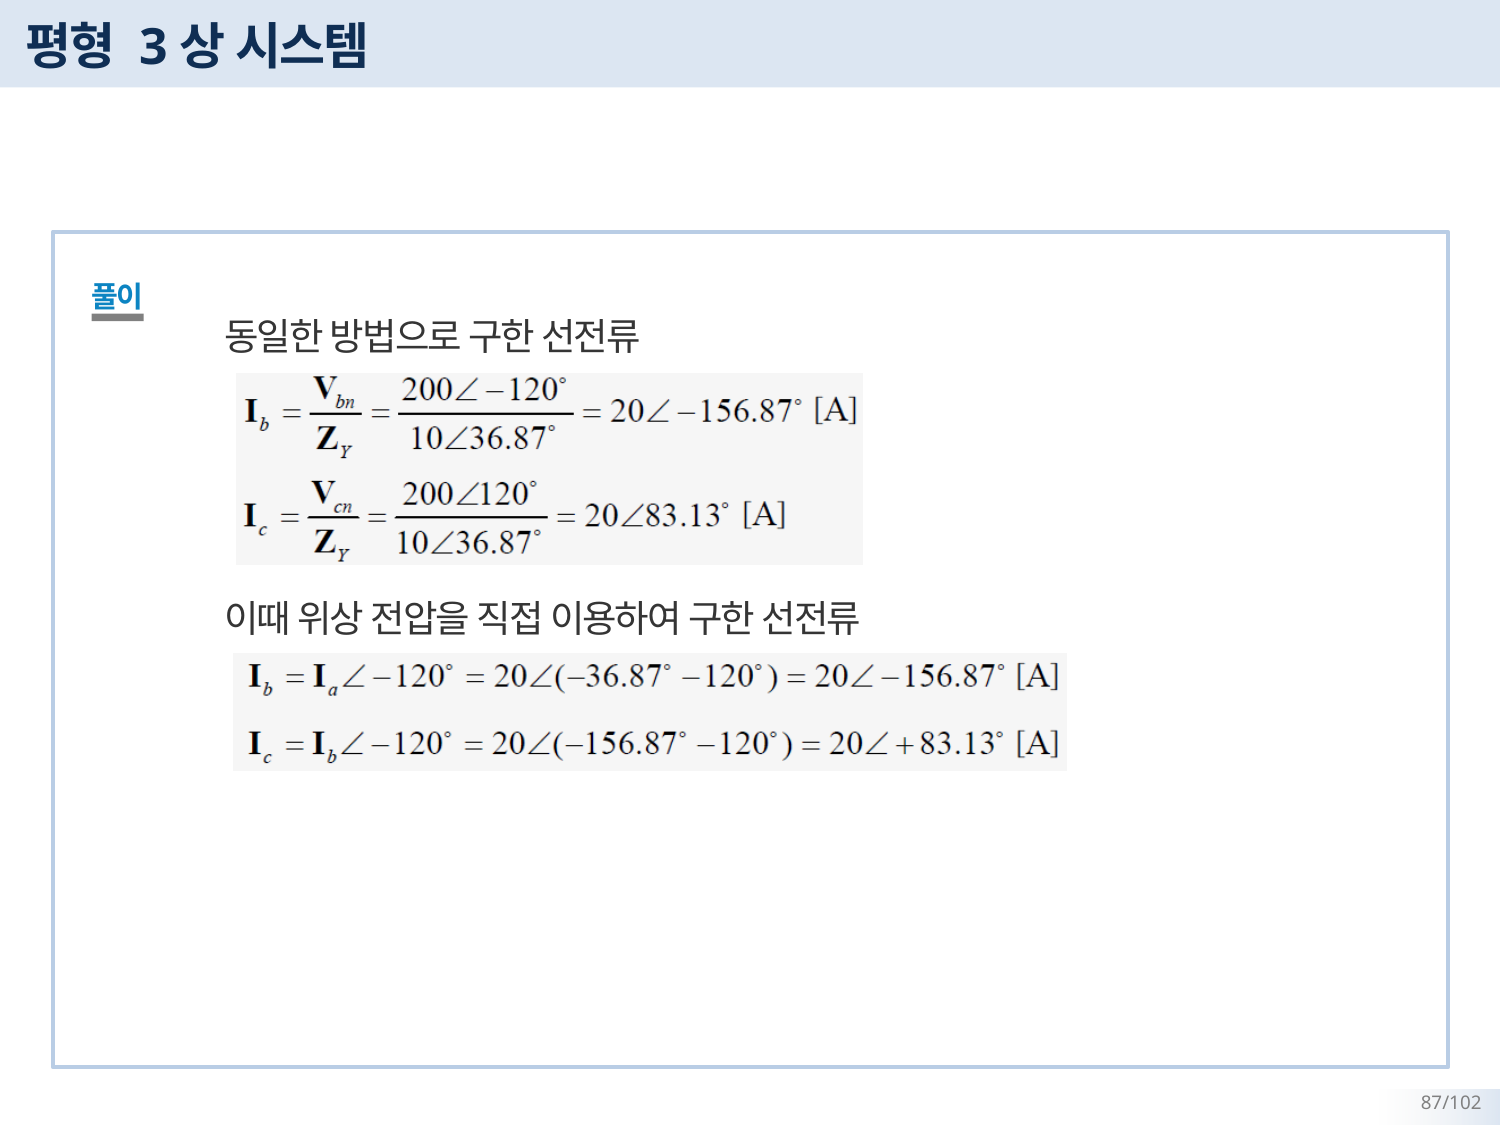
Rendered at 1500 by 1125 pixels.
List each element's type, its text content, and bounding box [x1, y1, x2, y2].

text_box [52, 231, 1449, 1068]
title 평형 3상 시스템 [10, 5, 1288, 84]
